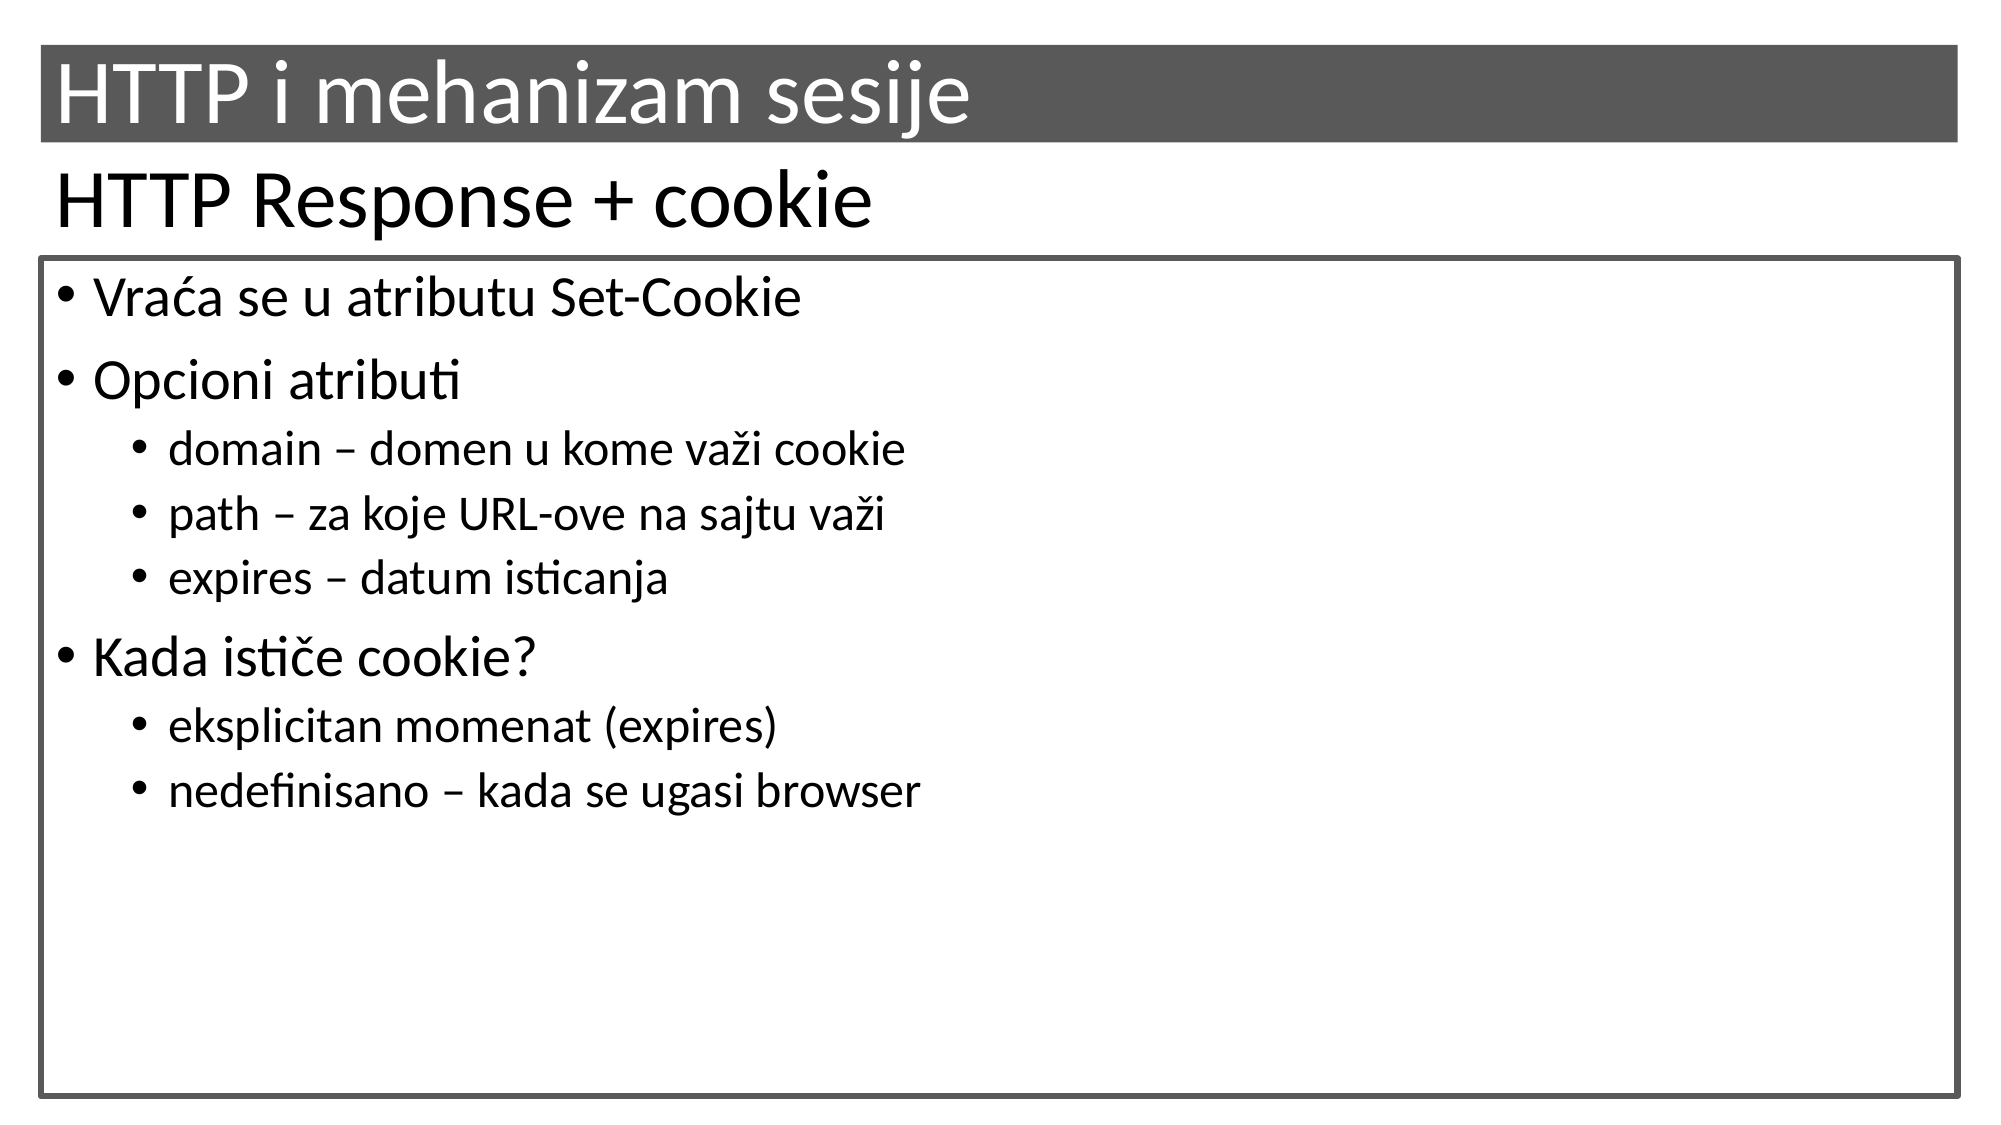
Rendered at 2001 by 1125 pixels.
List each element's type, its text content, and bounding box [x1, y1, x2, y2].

list Vraća se u atributu Set-Cookie Opcioni atributi domain – domen u kome važi cookie path – za koje URL-ove na sajtu važi expires – datum isticanja Kada ističe cookie? eksplicitan momenat (expires) nedefinisano – kada se ugasi browser [40, 258, 1958, 1097]
title HTTP i mehanizam sesije [40, 44, 1958, 143]
text_box HTTP Response + cookie [40, 157, 1958, 244]
